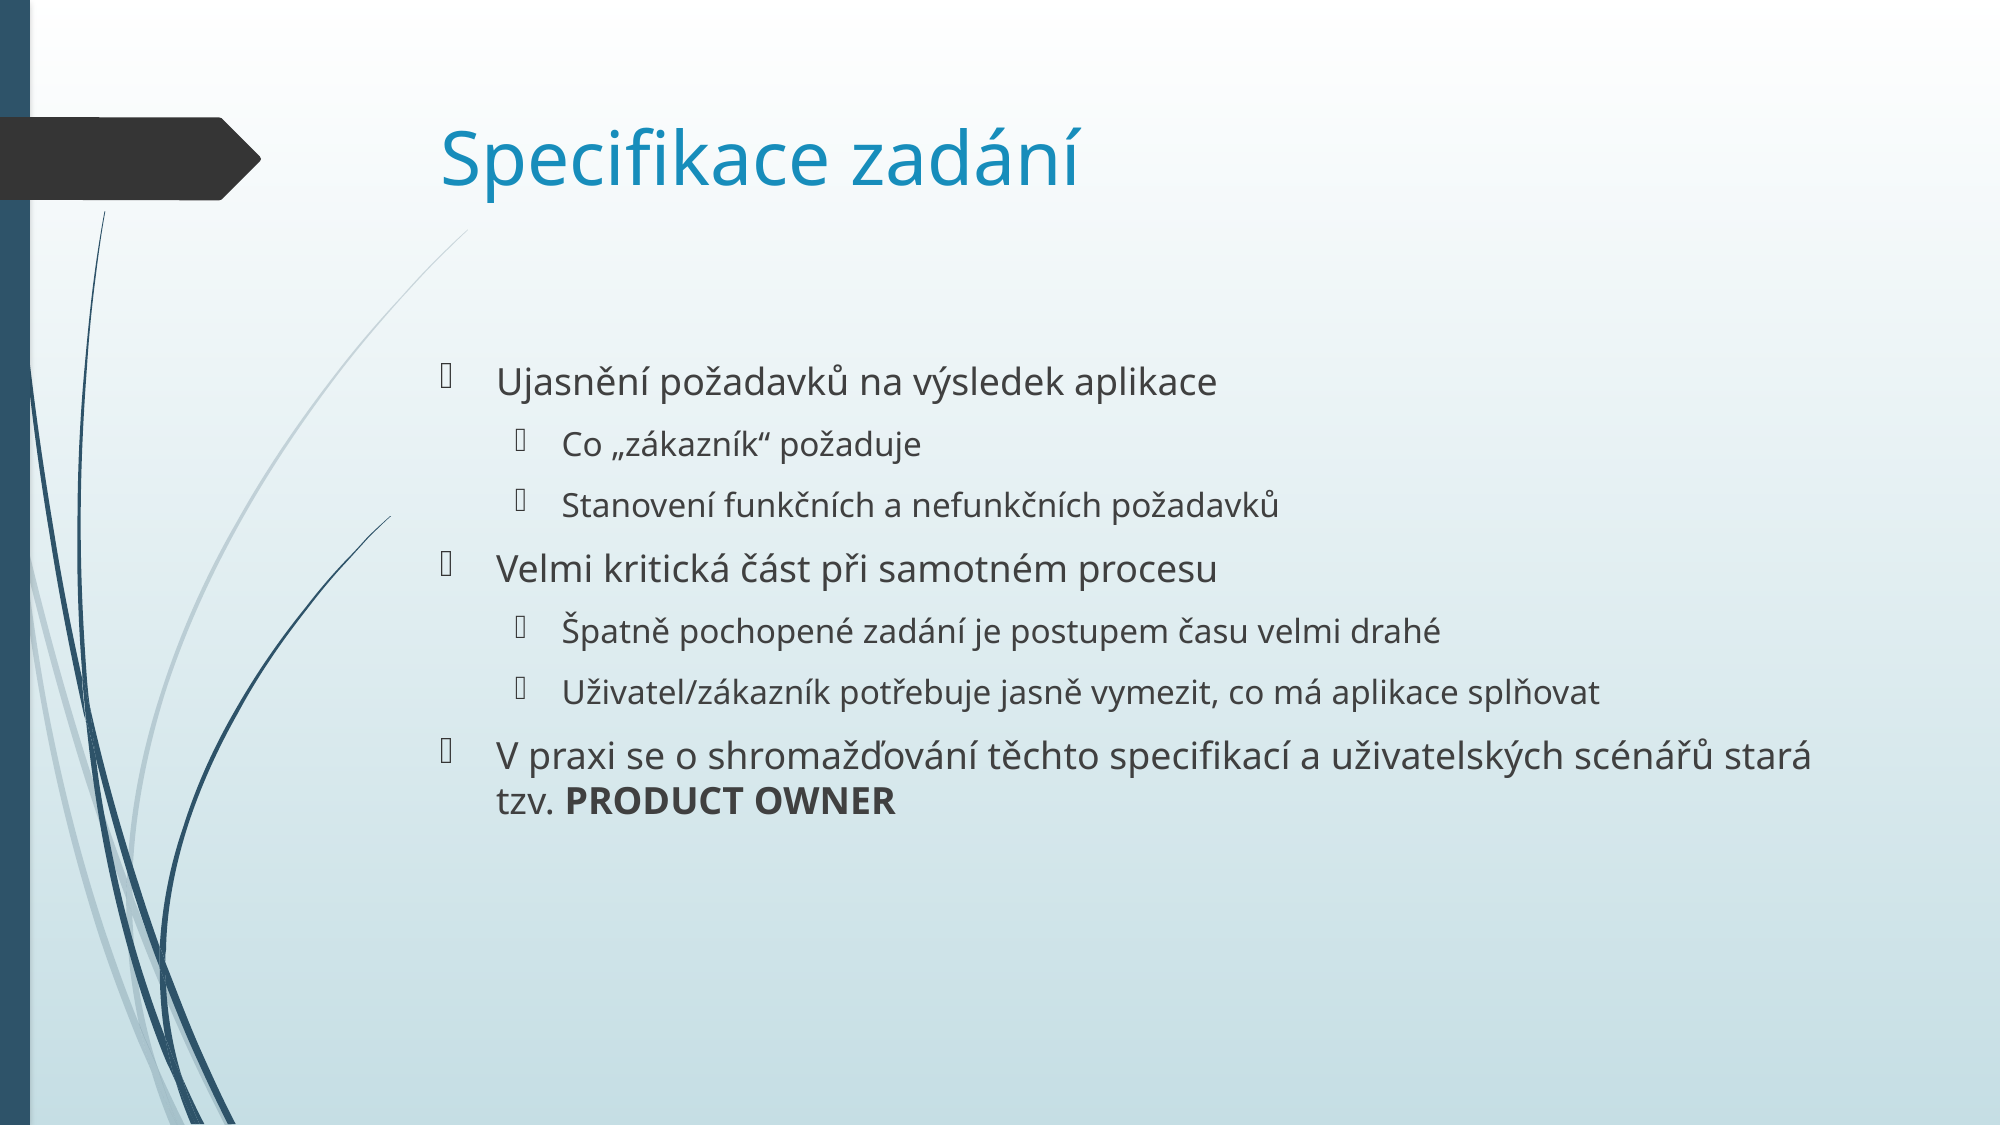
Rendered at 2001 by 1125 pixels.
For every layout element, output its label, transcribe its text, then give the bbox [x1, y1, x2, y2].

list Ujasnění požadavků na výsledek aplikace Co „zákazník“ požaduje Stanovení funkčních a nefunkčních požadavků Velmi kritická část při samotném procesu Špatně pochopené zadání je postupem času velmi drahé Uživatel/zákazník potřebuje jasně vymezit, co má aplikace splňovat V praxi se o shromažďování těchto specifikací a uživatelských scénářů stará tzv. PRODUCT OWNER [424, 350, 1888, 970]
title Specifikace zadání [425, 102, 1888, 313]
